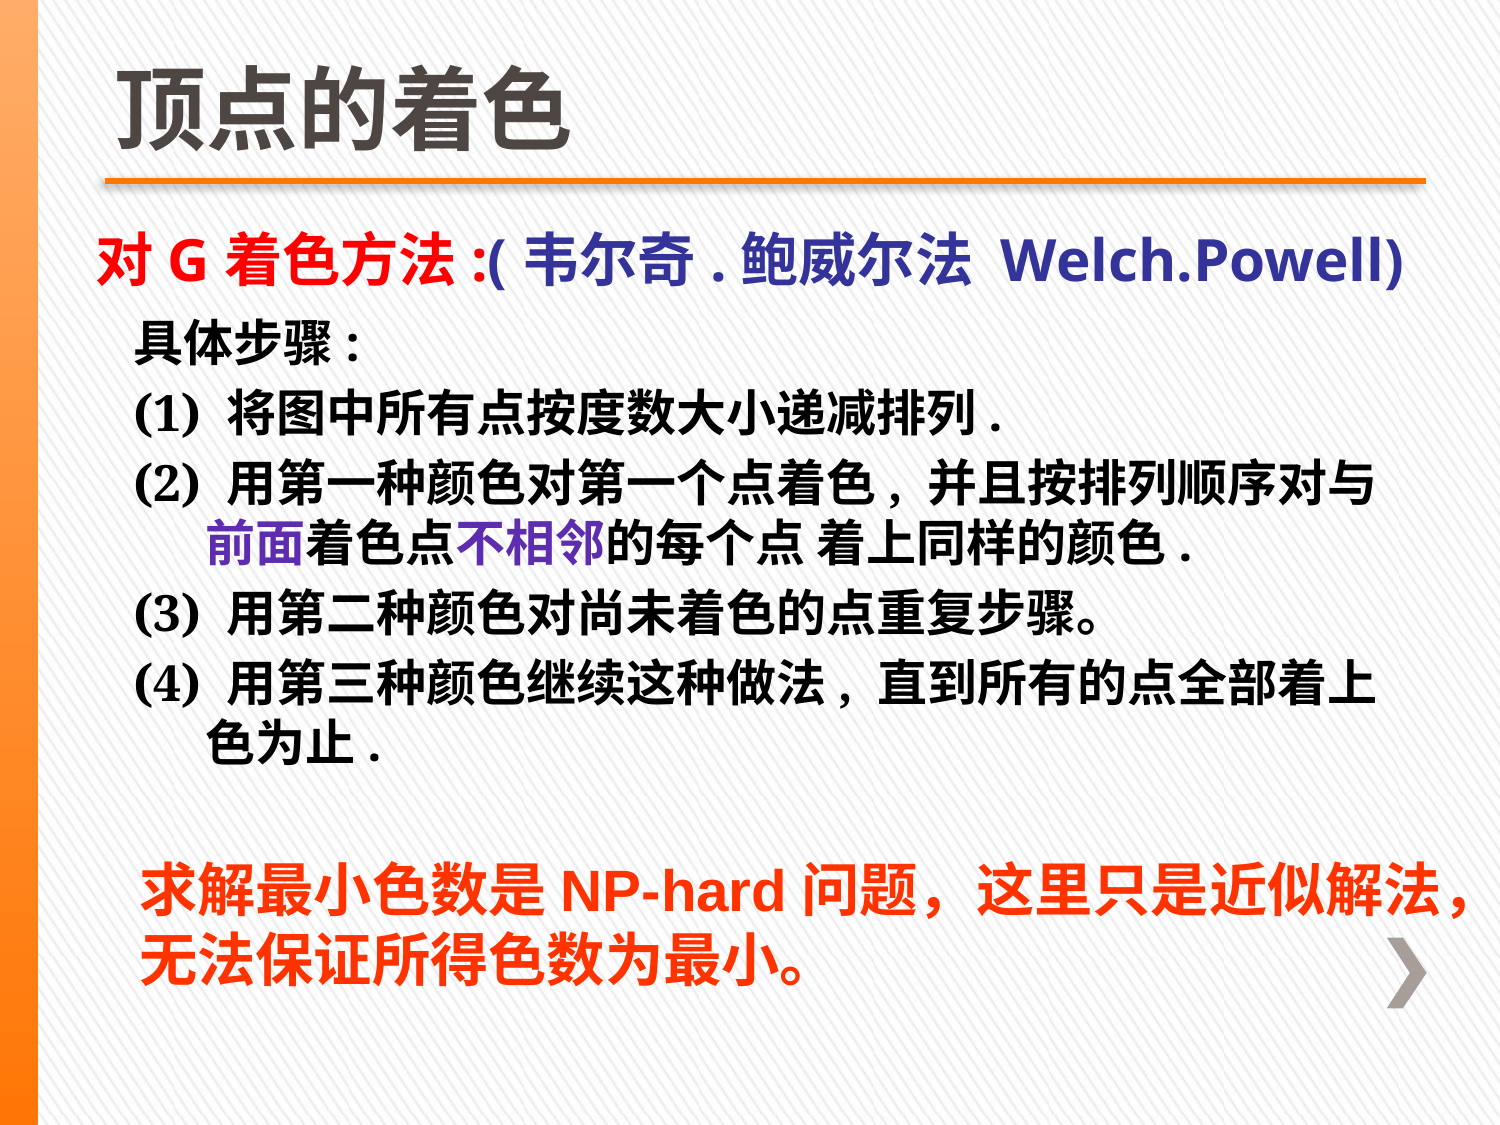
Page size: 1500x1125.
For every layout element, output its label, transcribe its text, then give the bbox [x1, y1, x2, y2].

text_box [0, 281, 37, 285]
title 顶点的着色 [99, 0, 1422, 170]
text_box 对G着色方法:(韦尔奇.鲍威尔法 Welch.Powell) [80, 215, 1419, 301]
text_box 具体步骤: (1) 将图中所有点按度数大小递减排列. (2) 用第一种颜色对第一个点着色, 并且按排列顺序对与前面着色点不相邻的每个点 着上同样的颜色. (3) 用第二种颜色对尚未着色的点重复步骤。 (4) 用第三种颜色继续这种做法, 直到所有的点全部着上色为止. [118, 304, 1394, 980]
text_box 求解最小色数是NP-hard问题，这里只是近似解法，无法保证所得色数为最小。 [124, 846, 1471, 1001]
